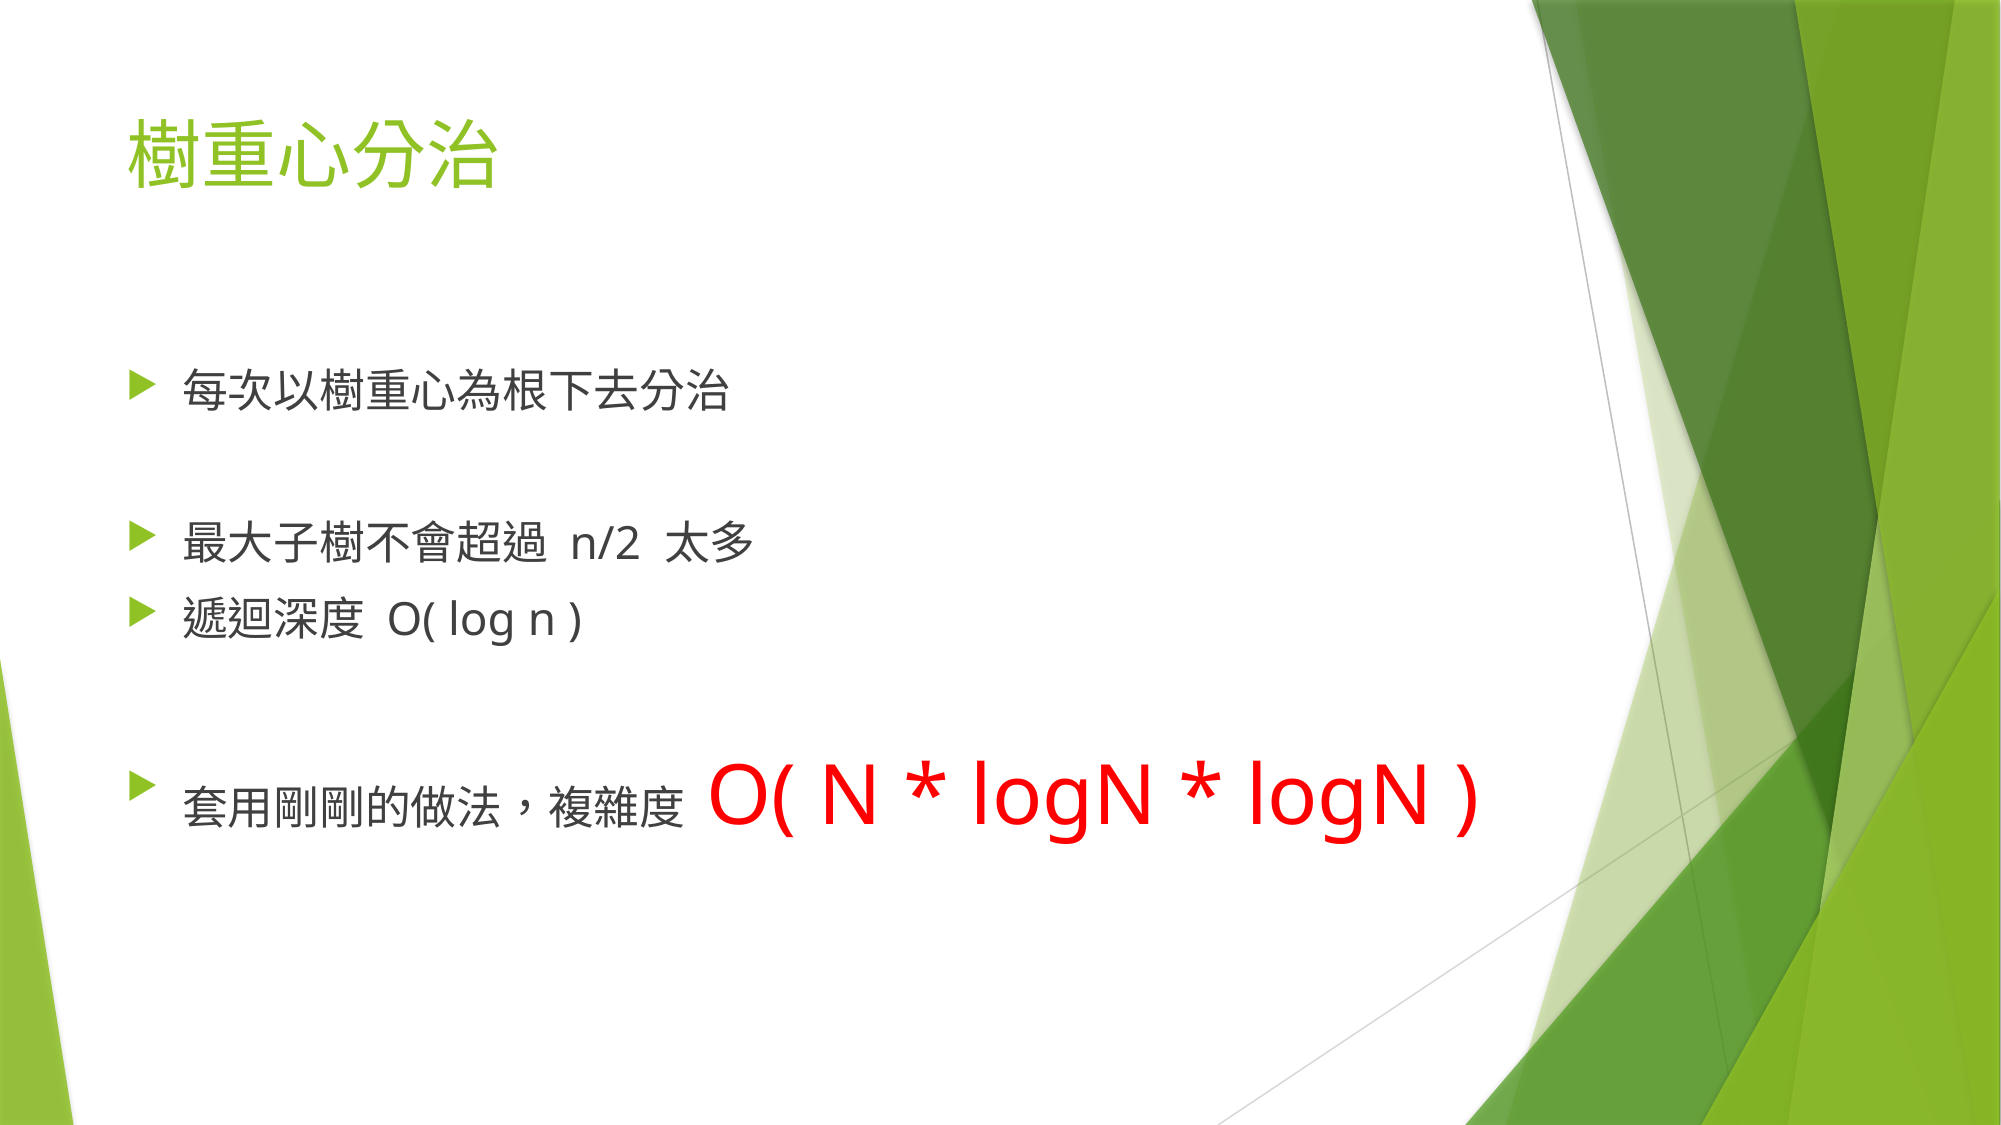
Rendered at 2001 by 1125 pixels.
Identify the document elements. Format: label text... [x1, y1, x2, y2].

title 樹重心分治 [111, 99, 1522, 317]
list 每次以樹重心為根下去分治 最大子樹不會超過 n/2 太多 遞迴深度 O( log n ) 套用剛剛的做法，複雜度 O( N * logN * logN ) [111, 354, 1522, 992]
